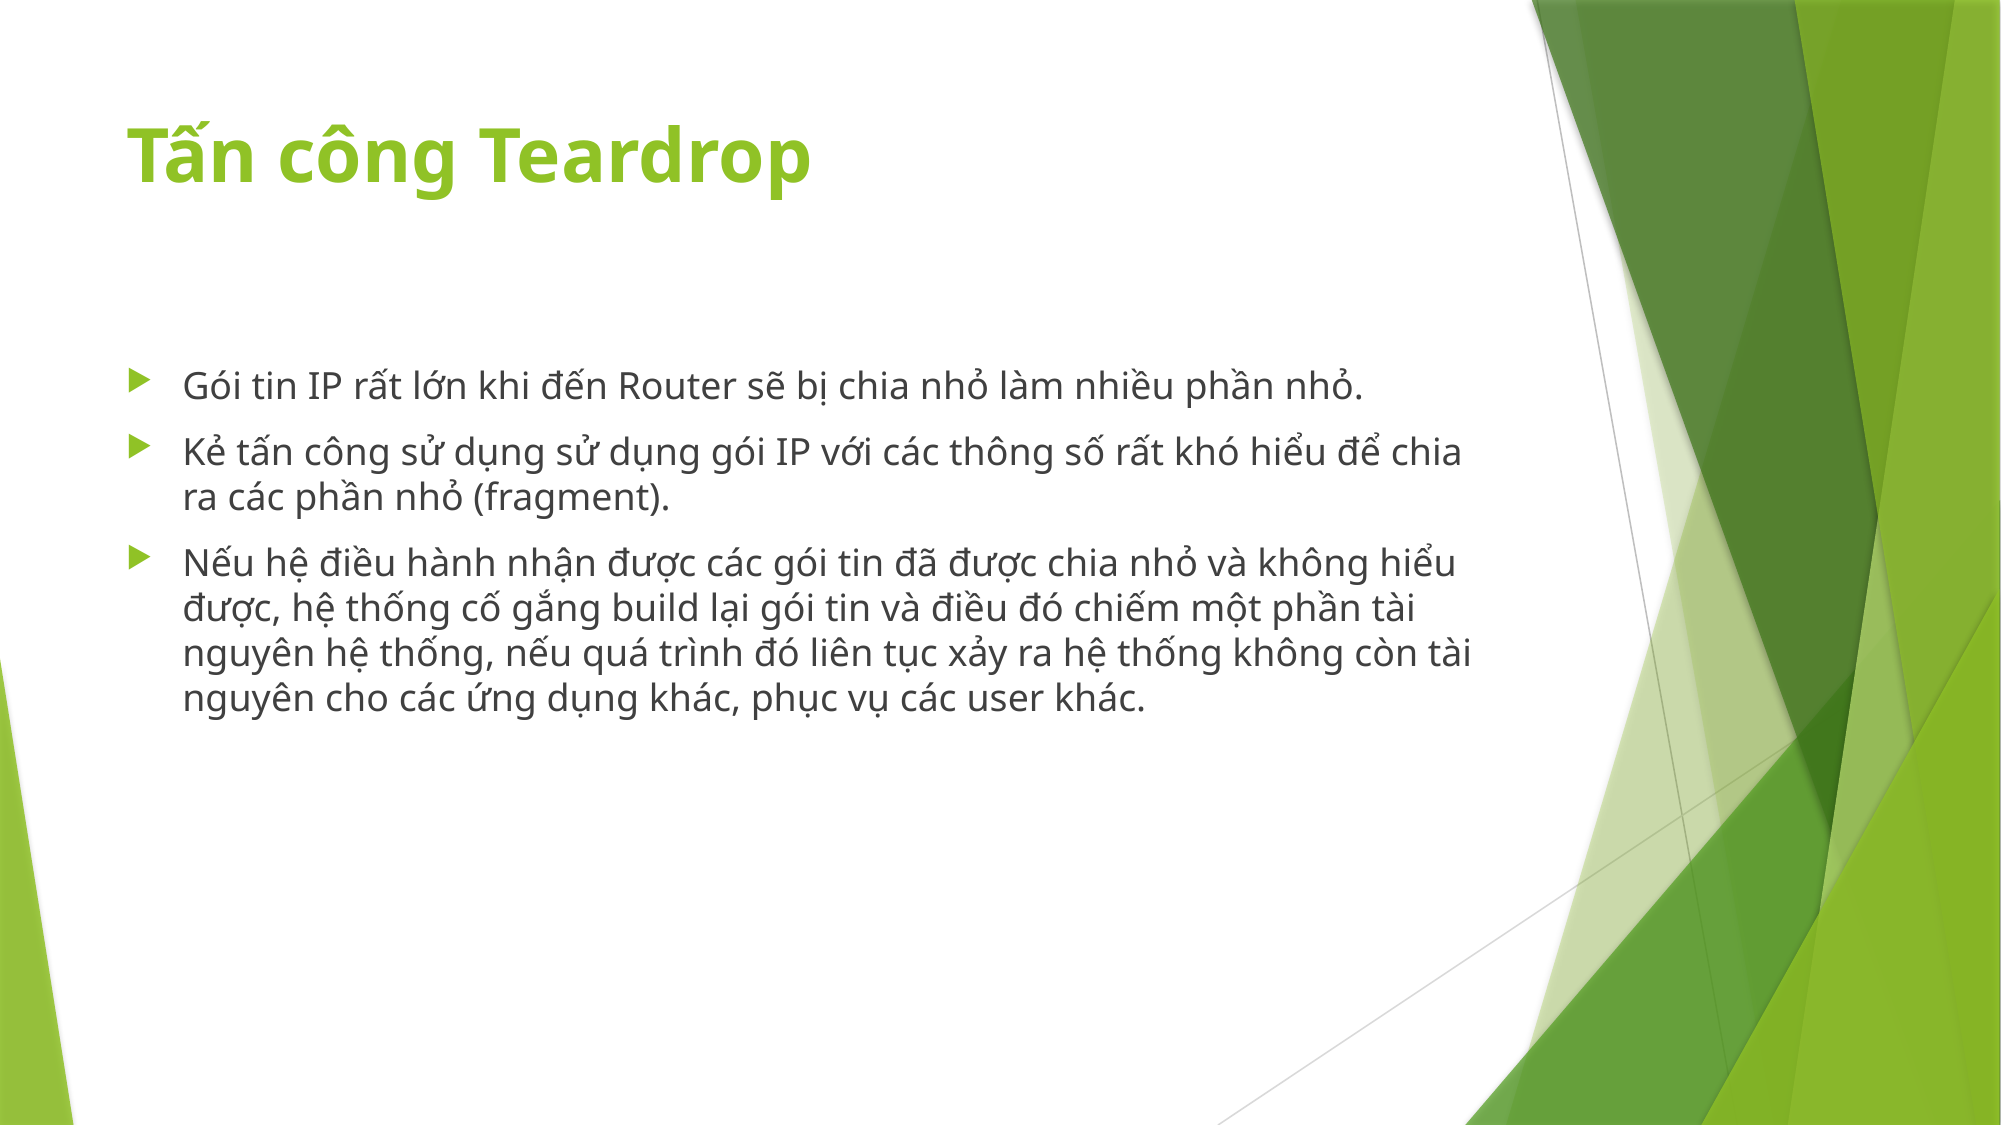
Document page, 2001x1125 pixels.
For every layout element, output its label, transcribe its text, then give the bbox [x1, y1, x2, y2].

title Tấn công Teardrop [111, 99, 1522, 317]
list Gói tin IP rất lớn khi đến Router sẽ bị chia nhỏ làm nhiều phần nhỏ. Kẻ tấn công sử dụng sử dụng gói IP với các thông số rất khó hiểu để chia ra các phần nhỏ (fragment). Nếu hệ điều hành nhận được các gói tin đã được chia nhỏ và không hiểu được, hệ thống cố gắng build lại gói tin và điều đó chiếm một phần tài nguyên hệ thống, nếu quá trình đó liên tục xảy ra hệ thống không còn tài nguyên cho các ứng dụng khác, phục vụ các user khác. [111, 354, 1522, 992]
